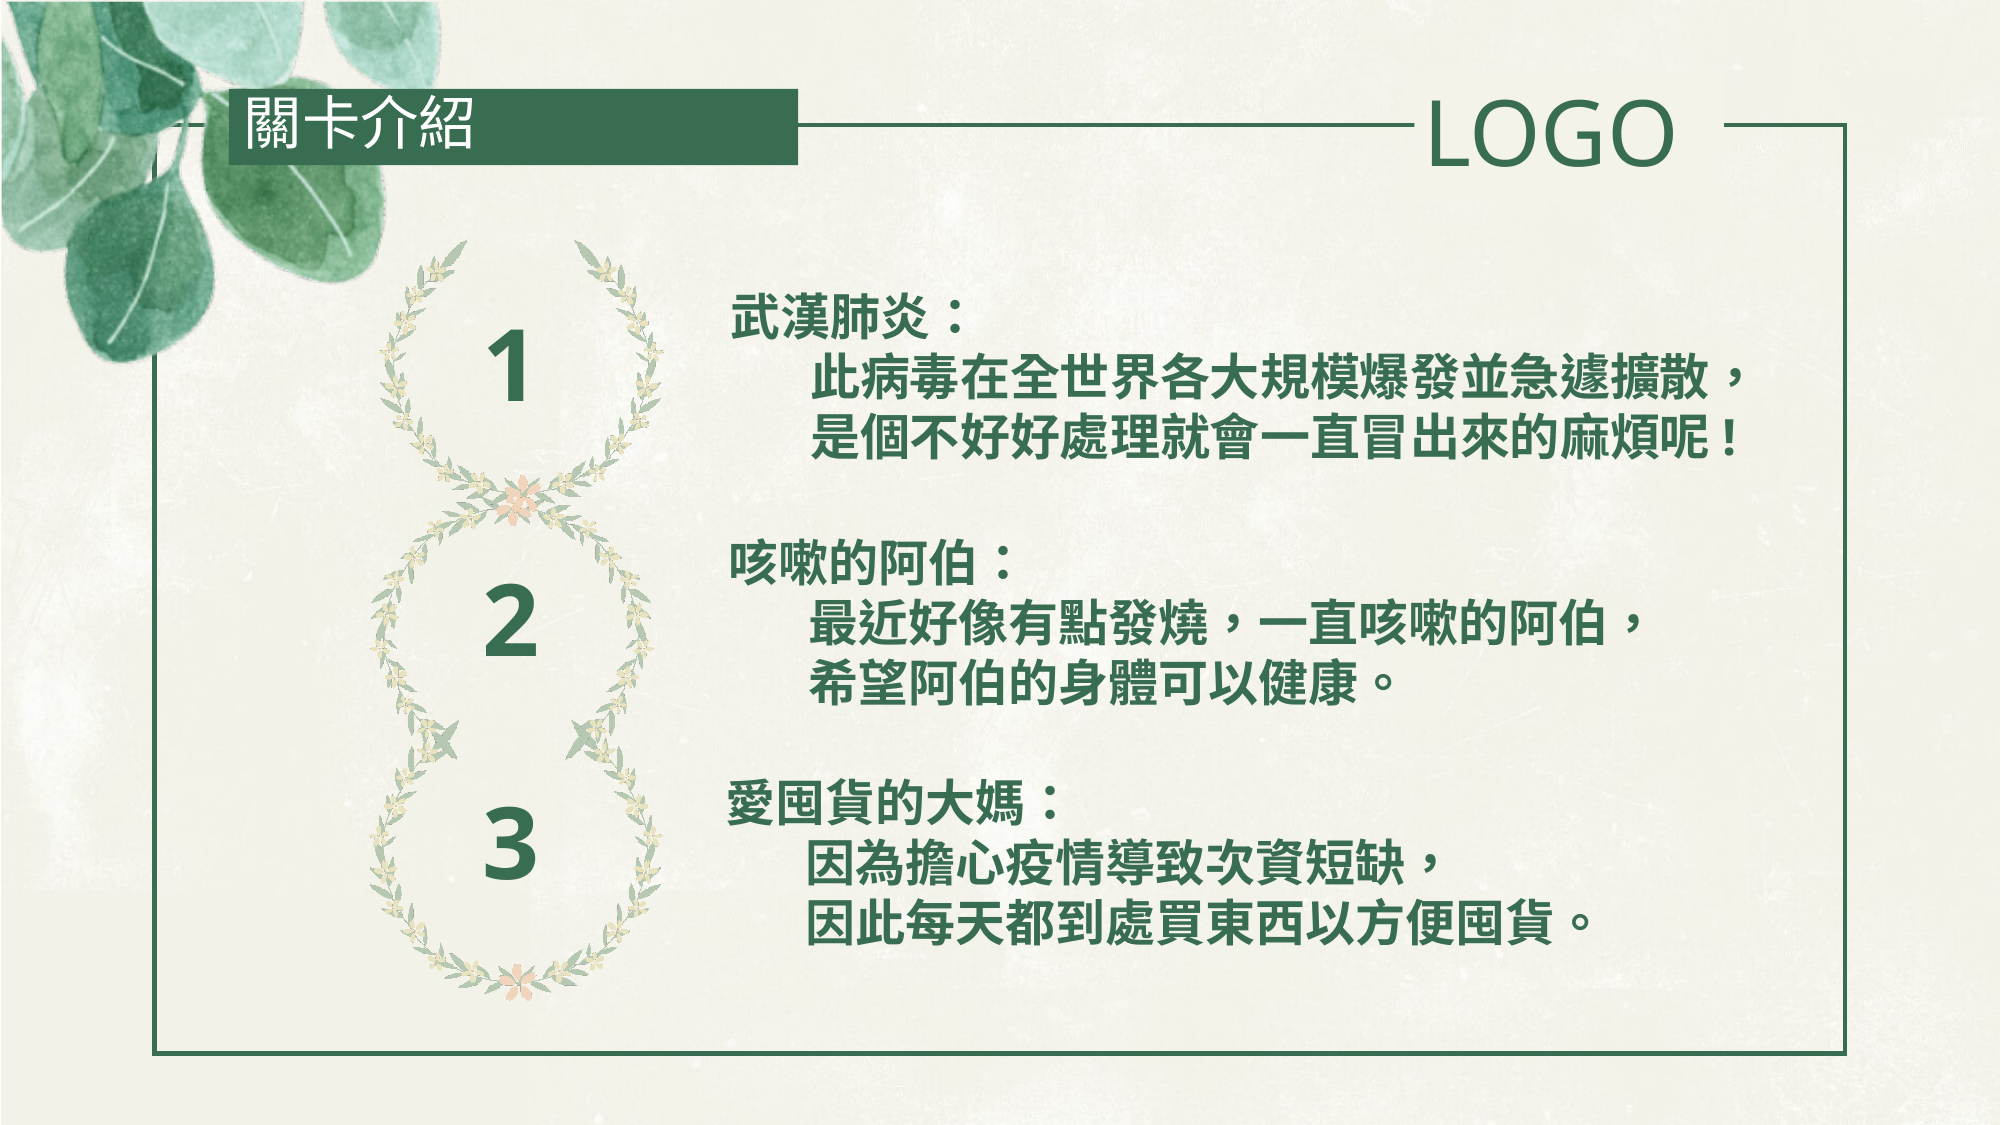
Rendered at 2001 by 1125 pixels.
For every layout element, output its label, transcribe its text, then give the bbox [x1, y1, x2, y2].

title 關卡介紹 [228, 88, 793, 164]
text_box 武漢肺炎： 此病毒在全世界各大規模爆發並急遽擴散， 是個不好好處理就會一直冒出來的麻煩呢! [730, 285, 1805, 466]
text_box 咳嗽的阿伯： 最近好像有點發燒，一直咳嗽的阿伯， 希望阿伯的身體可以健康。 [728, 531, 1705, 712]
text_box 愛囤貨的大媽： 因為擔心疫情導致次資短缺， 因此每天都到處買東西以方便囤貨。 [725, 771, 1702, 952]
picture [1, 0, 2000, 1125]
